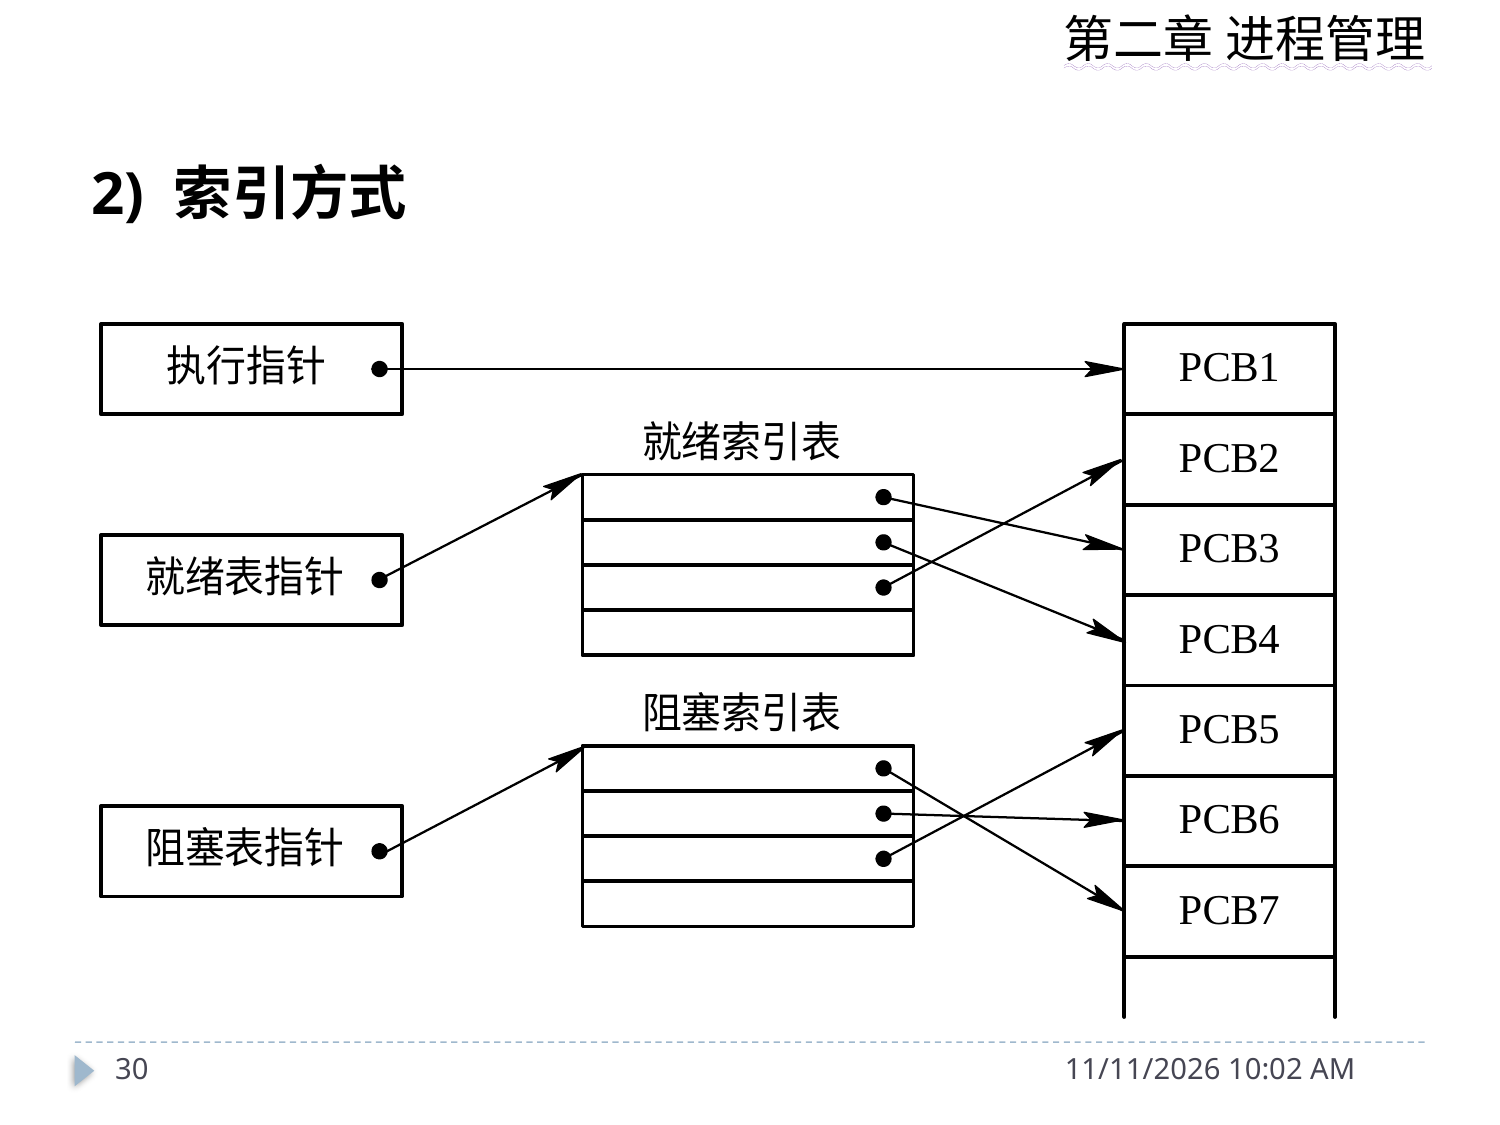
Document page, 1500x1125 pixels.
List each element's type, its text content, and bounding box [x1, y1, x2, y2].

list 2) 索引方式 [76, 113, 1424, 1000]
slide_number 30 [100, 1042, 426, 1103]
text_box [87, 278, 1500, 1032]
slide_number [1050, 1042, 1426, 1103]
